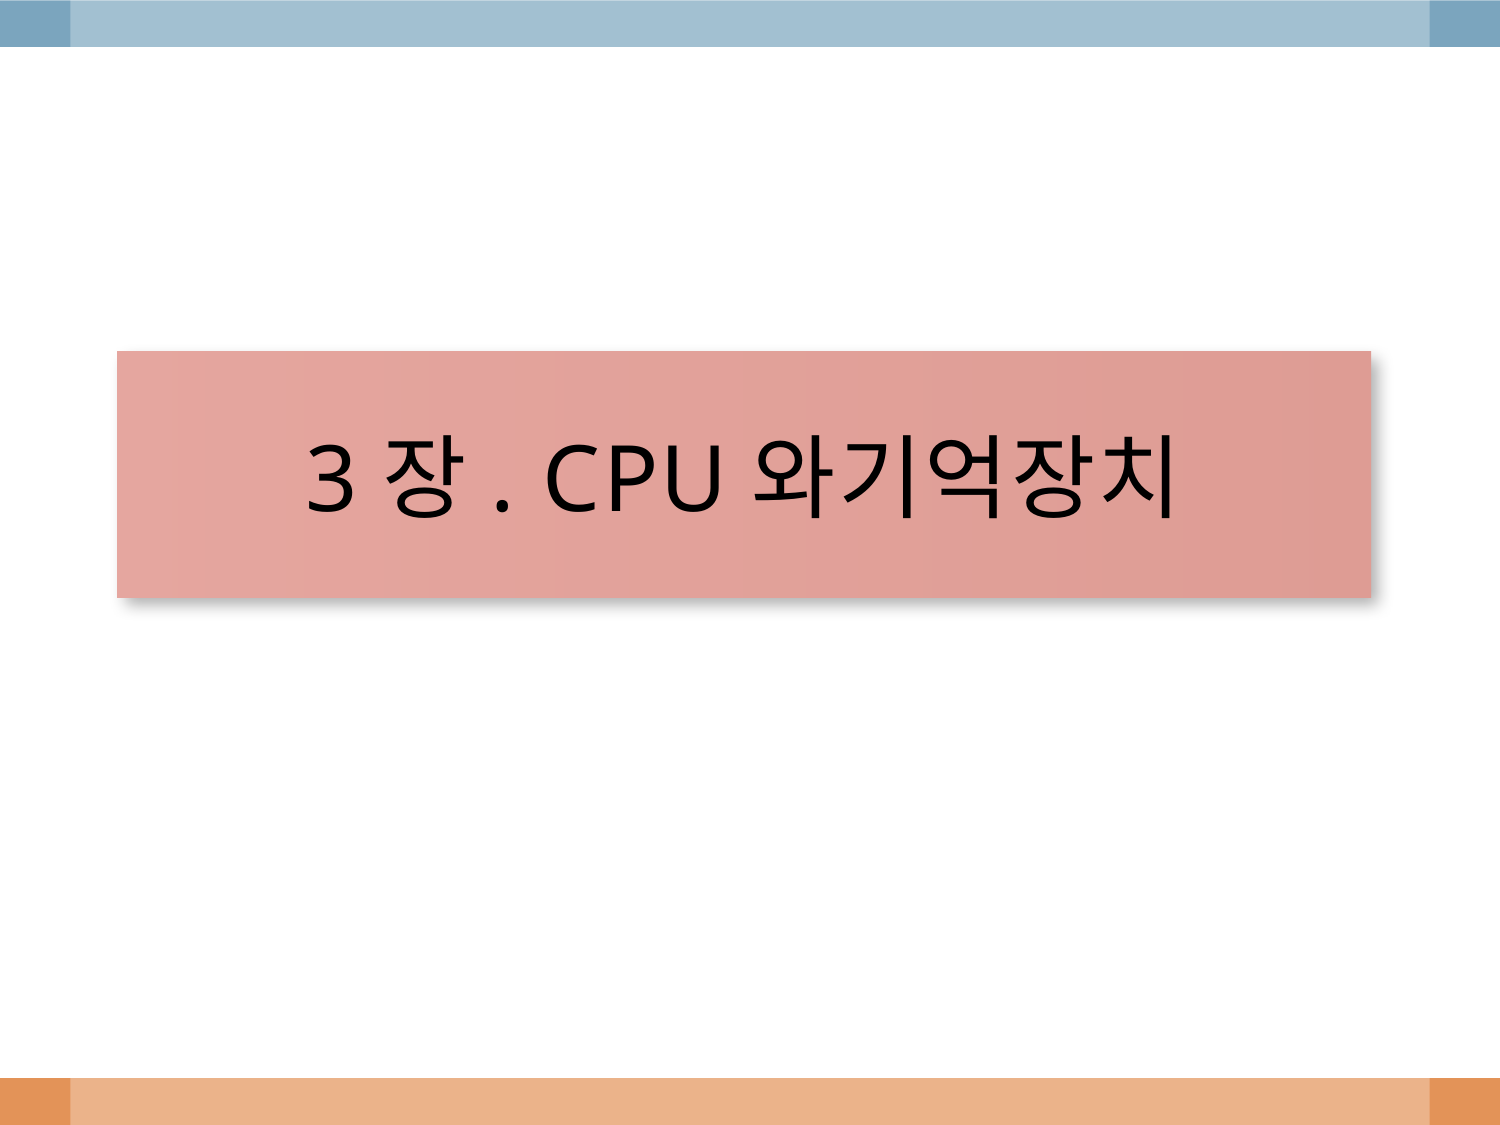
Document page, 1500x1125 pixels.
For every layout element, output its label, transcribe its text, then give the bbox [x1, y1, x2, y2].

title 3장. CPU와기억장치 [117, 351, 1372, 598]
